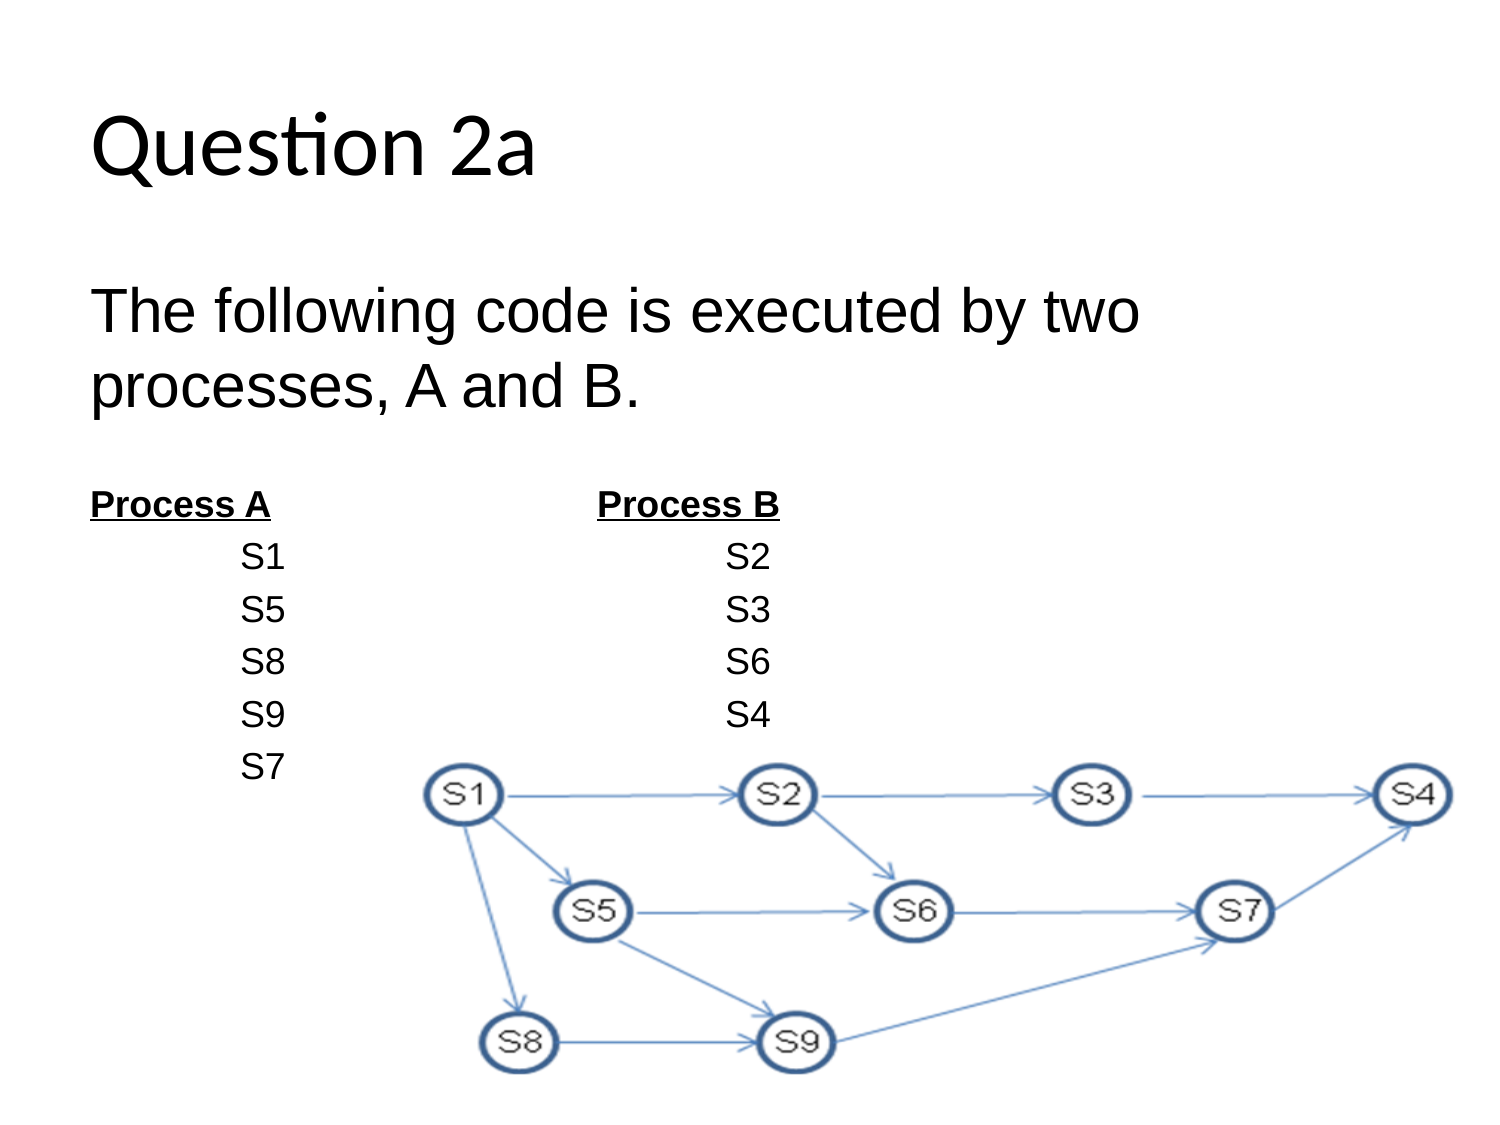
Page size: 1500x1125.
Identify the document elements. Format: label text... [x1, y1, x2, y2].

title Question 2a [75, 45, 1425, 233]
list The following code is executed by two processes, A and B. Process A Process B S1 S2 S5 S3 S8 S6 S9 S4 S7 [75, 262, 1425, 1005]
picture [374, 761, 1459, 1125]
